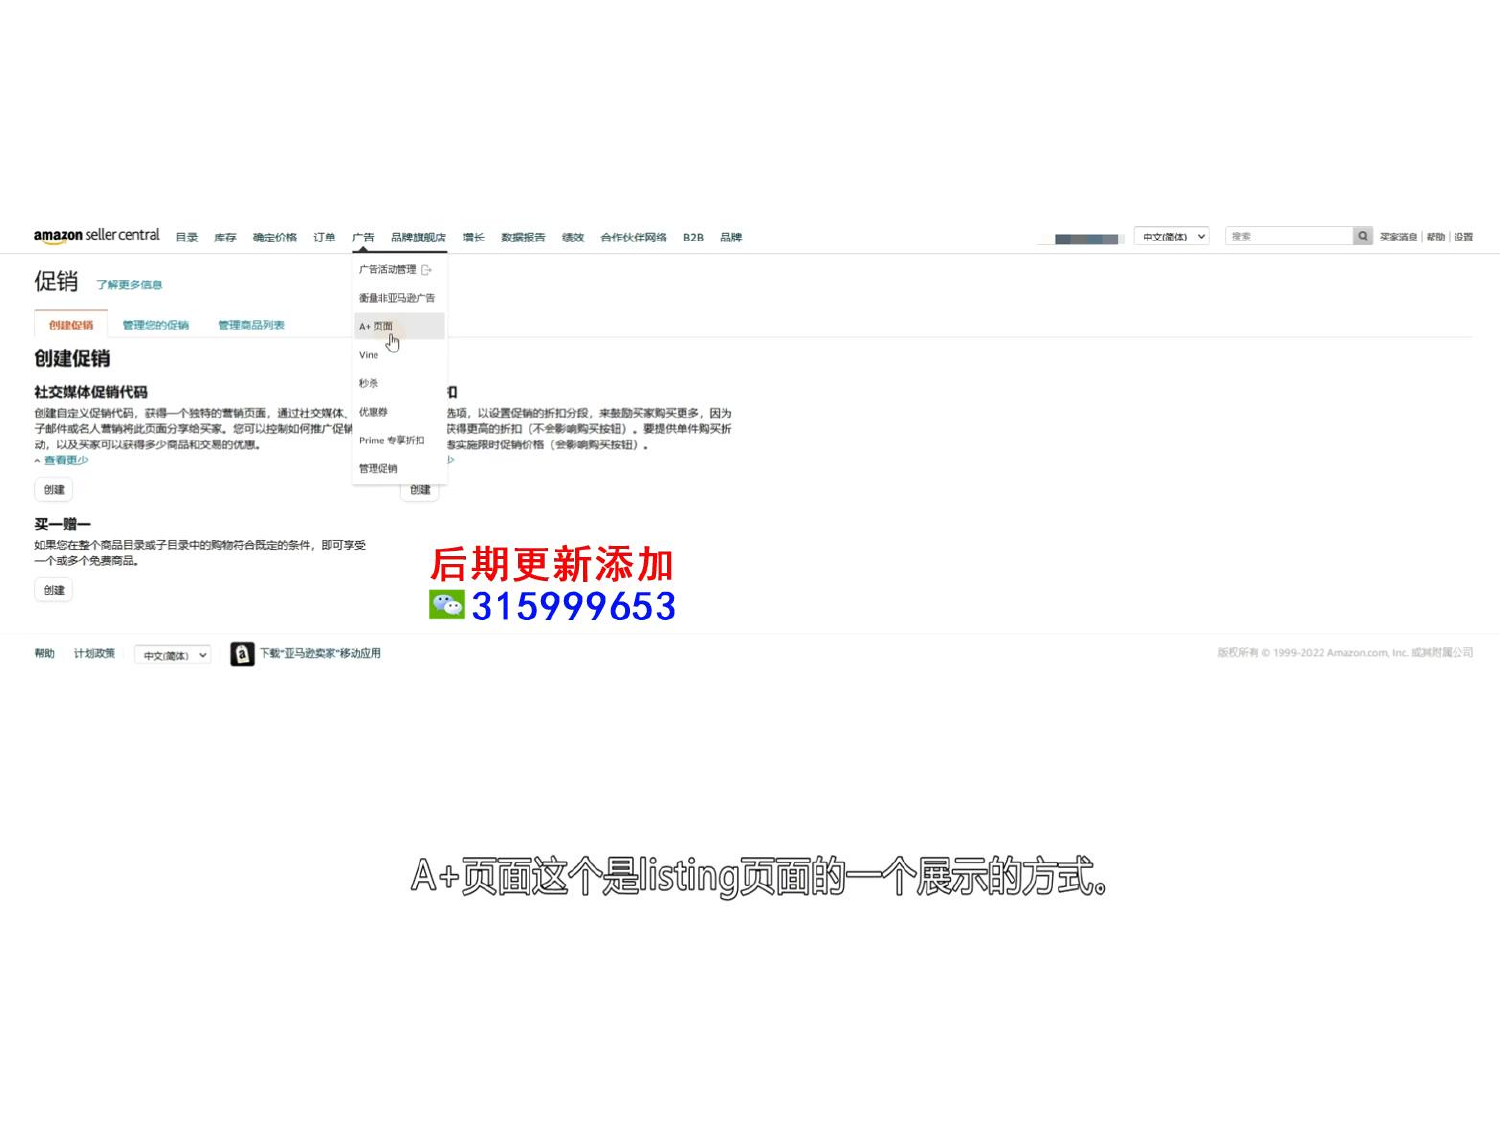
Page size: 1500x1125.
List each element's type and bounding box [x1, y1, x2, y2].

picture [0, 217, 1500, 908]
